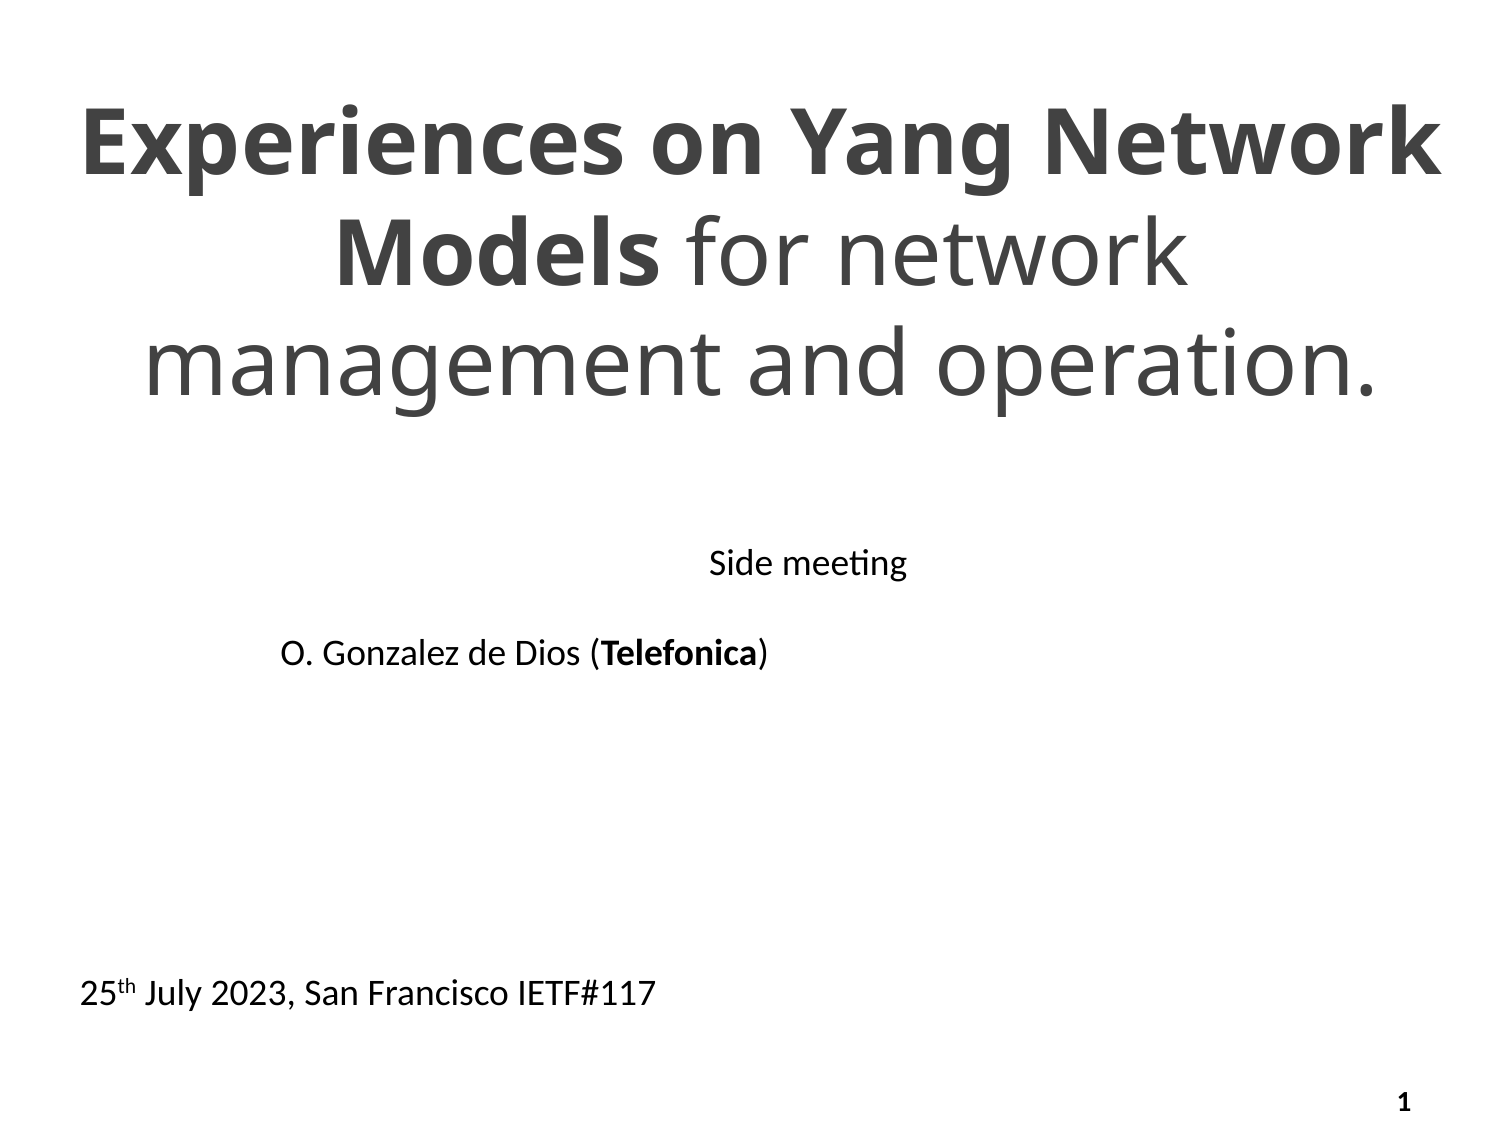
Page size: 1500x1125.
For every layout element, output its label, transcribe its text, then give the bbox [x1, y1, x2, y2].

text_box Side meeting O. Gonzalez de Dios (Telefonica) [265, 530, 1352, 726]
title Experiences on Yang Network Models for network management and operation. [53, 99, 1470, 398]
text_box 25th July 2023, San Francisco IETF#117 [64, 960, 1065, 1021]
